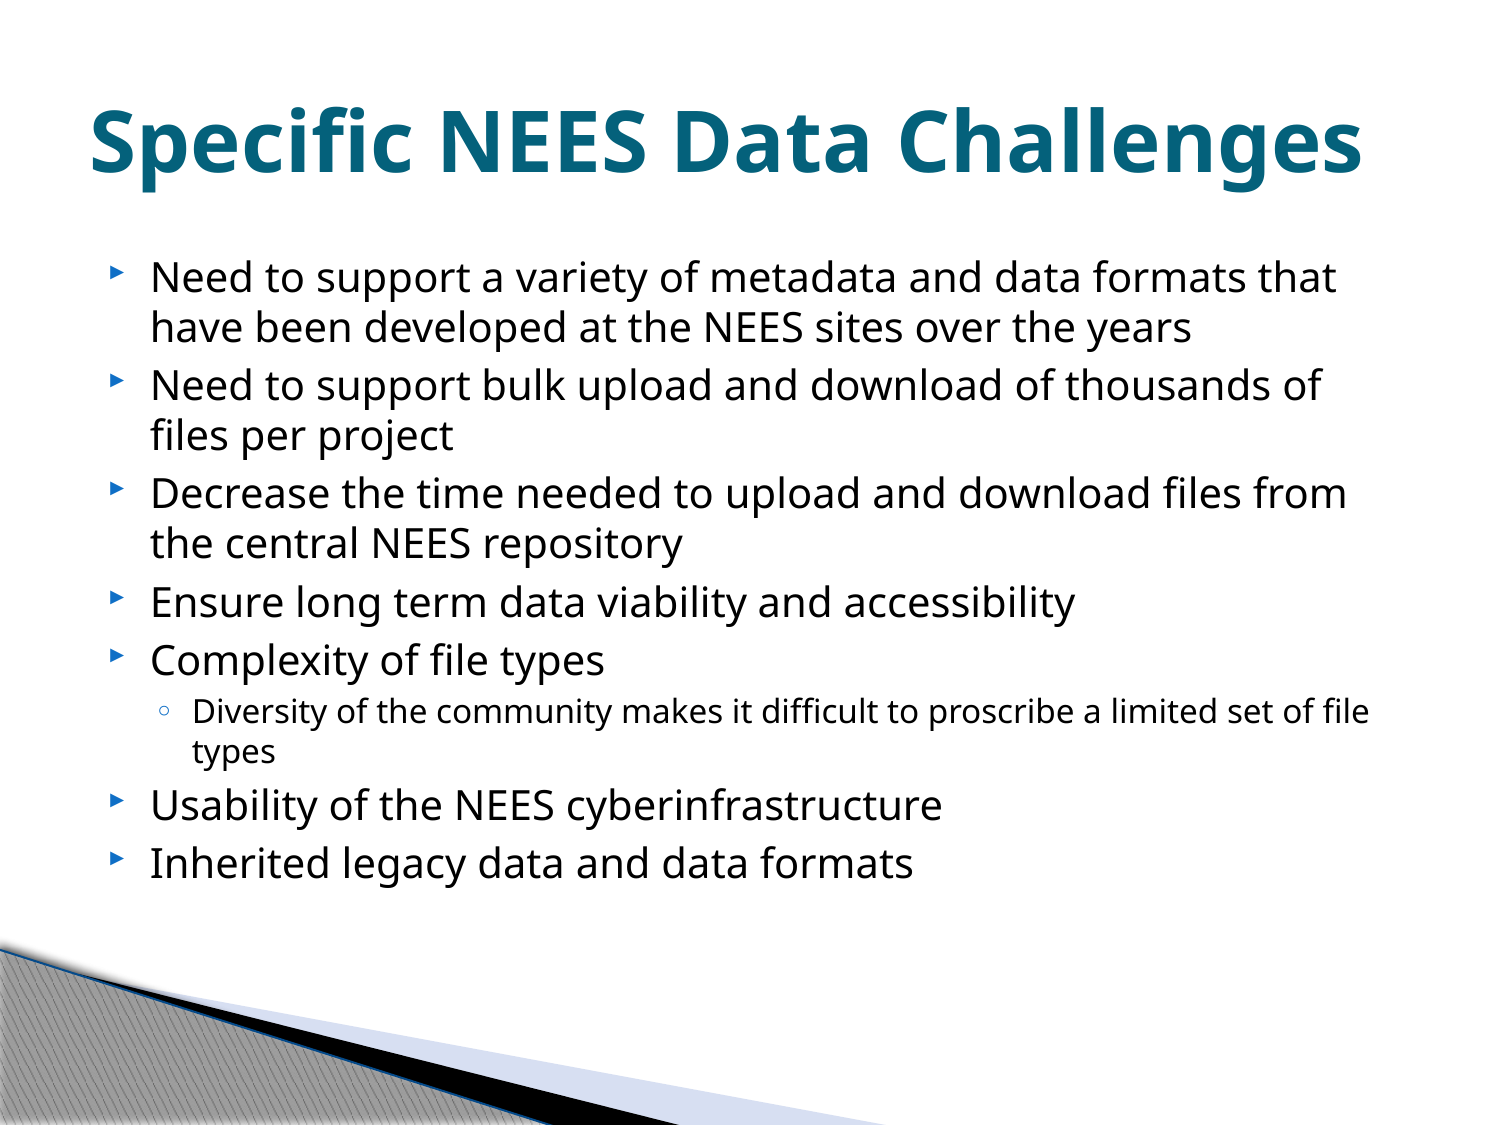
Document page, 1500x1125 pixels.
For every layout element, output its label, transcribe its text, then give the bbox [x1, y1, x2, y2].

list Need to support a variety of metadata and data formats that have been developed at the NEES sites over the years Need to support bulk upload and download of thousands of files per project Decrease the time needed to upload and download files from the central NEES repository Ensure long term data viability and accessibility Complexity of file types Diversity of the community makes it difficult to proscribe a limited set of file types Usability of the NEES cyberinfrastructure Inherited legacy data and data formats [74, 242, 1426, 986]
title Specific NEES Data Challenges [75, 45, 1425, 233]
